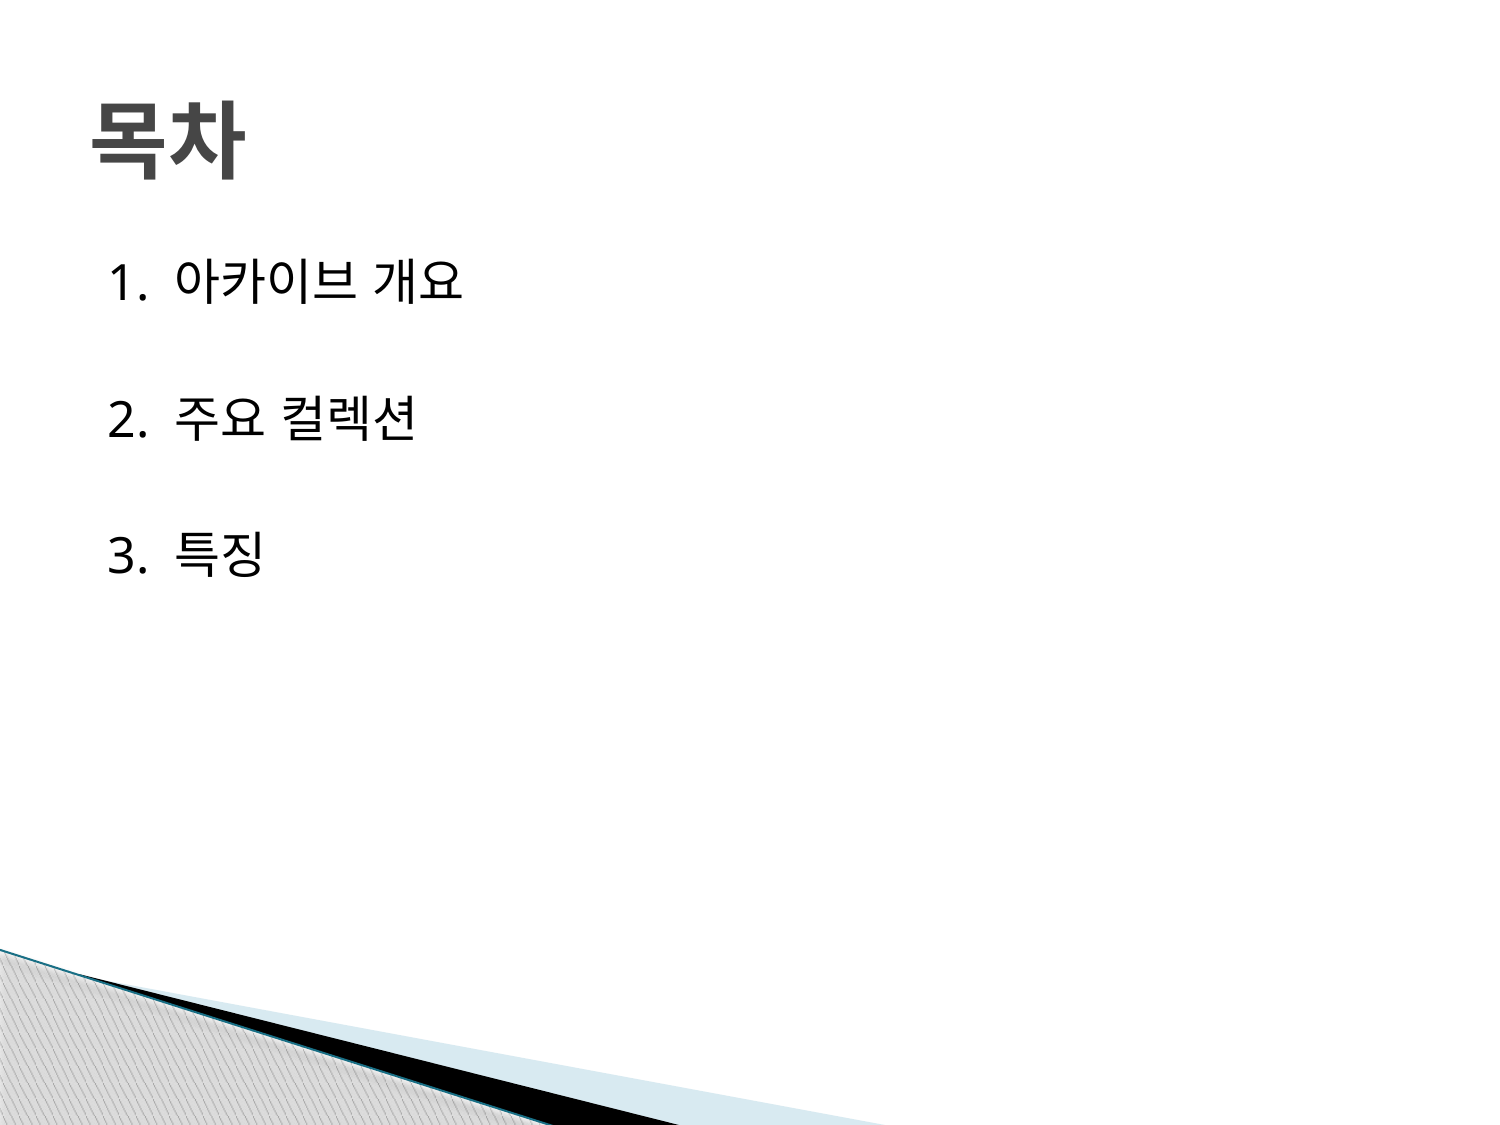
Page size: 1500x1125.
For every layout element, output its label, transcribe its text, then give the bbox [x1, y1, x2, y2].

list 1. 아카이브 개요 2. 주요 컬렉션 3. 특징 [75, 243, 1425, 986]
title 목차 [75, 45, 1425, 233]
